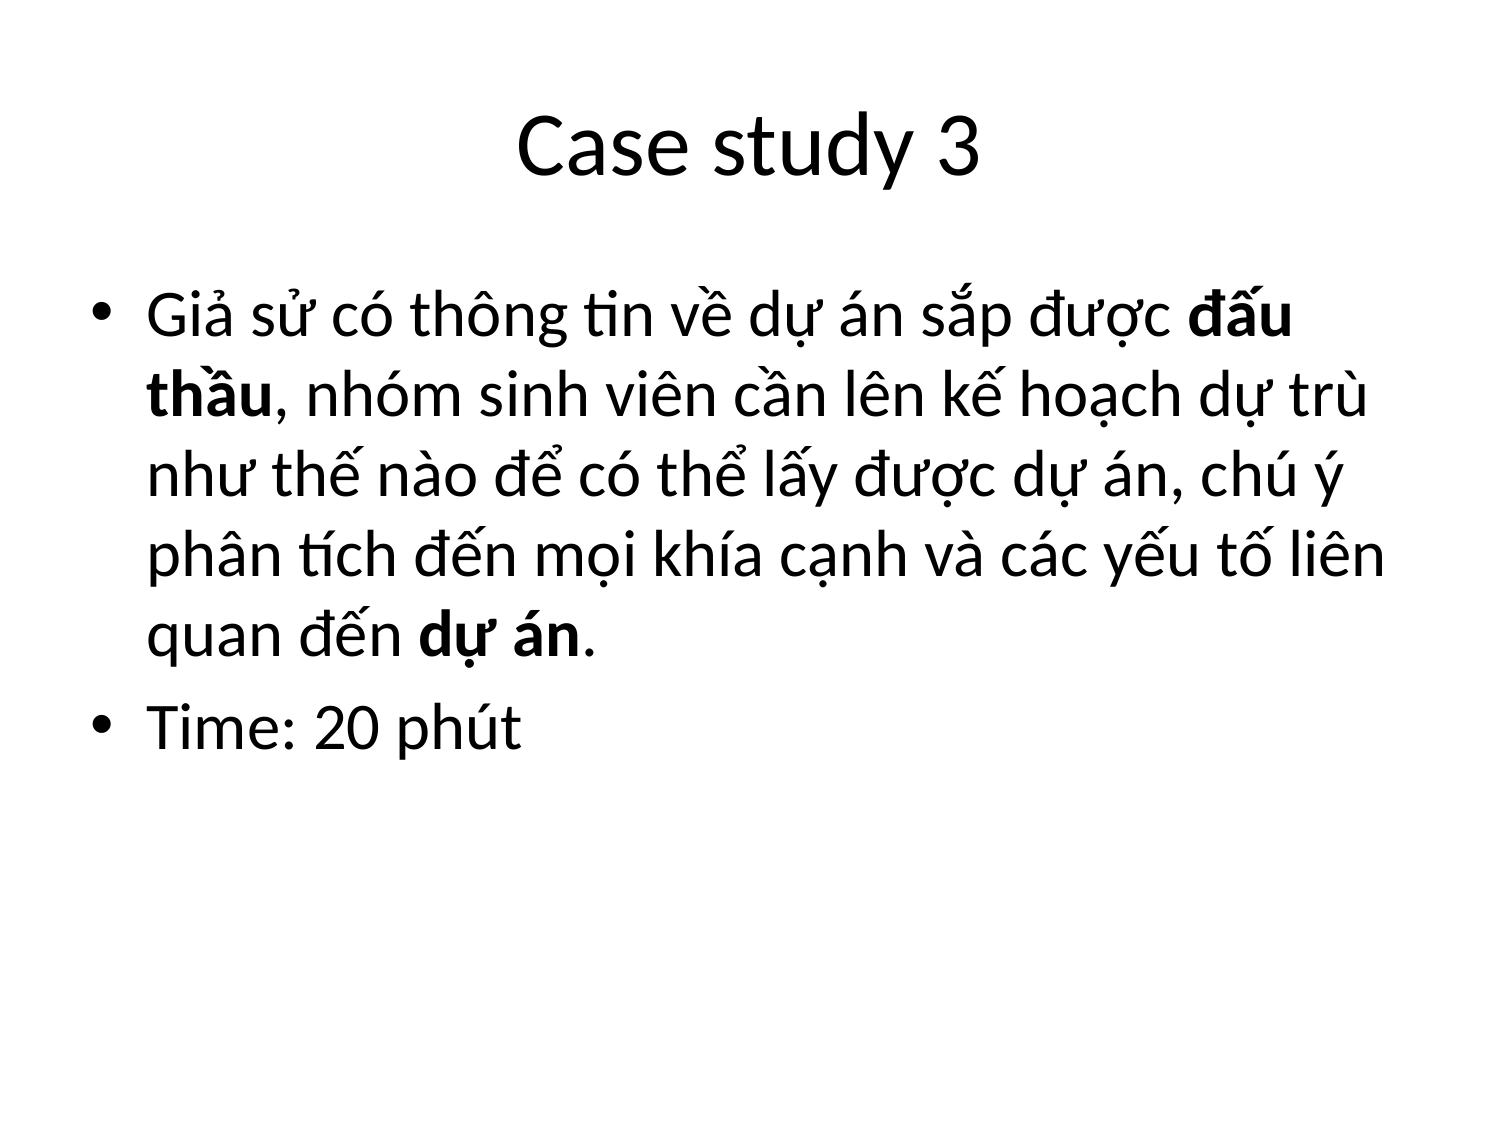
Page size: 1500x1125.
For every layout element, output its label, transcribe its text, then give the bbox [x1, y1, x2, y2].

title Case study 3 [75, 45, 1425, 233]
list Giả sử có thông tin về dự án sắp được đấu thầu, nhóm sinh viên cần lên kế hoạch dự trù như thế nào để có thể lấy được dự án, chú ý phân tích đến mọi khía cạnh và các yếu tố liên quan đến dự án. Time: 20 phút [75, 262, 1425, 1005]
